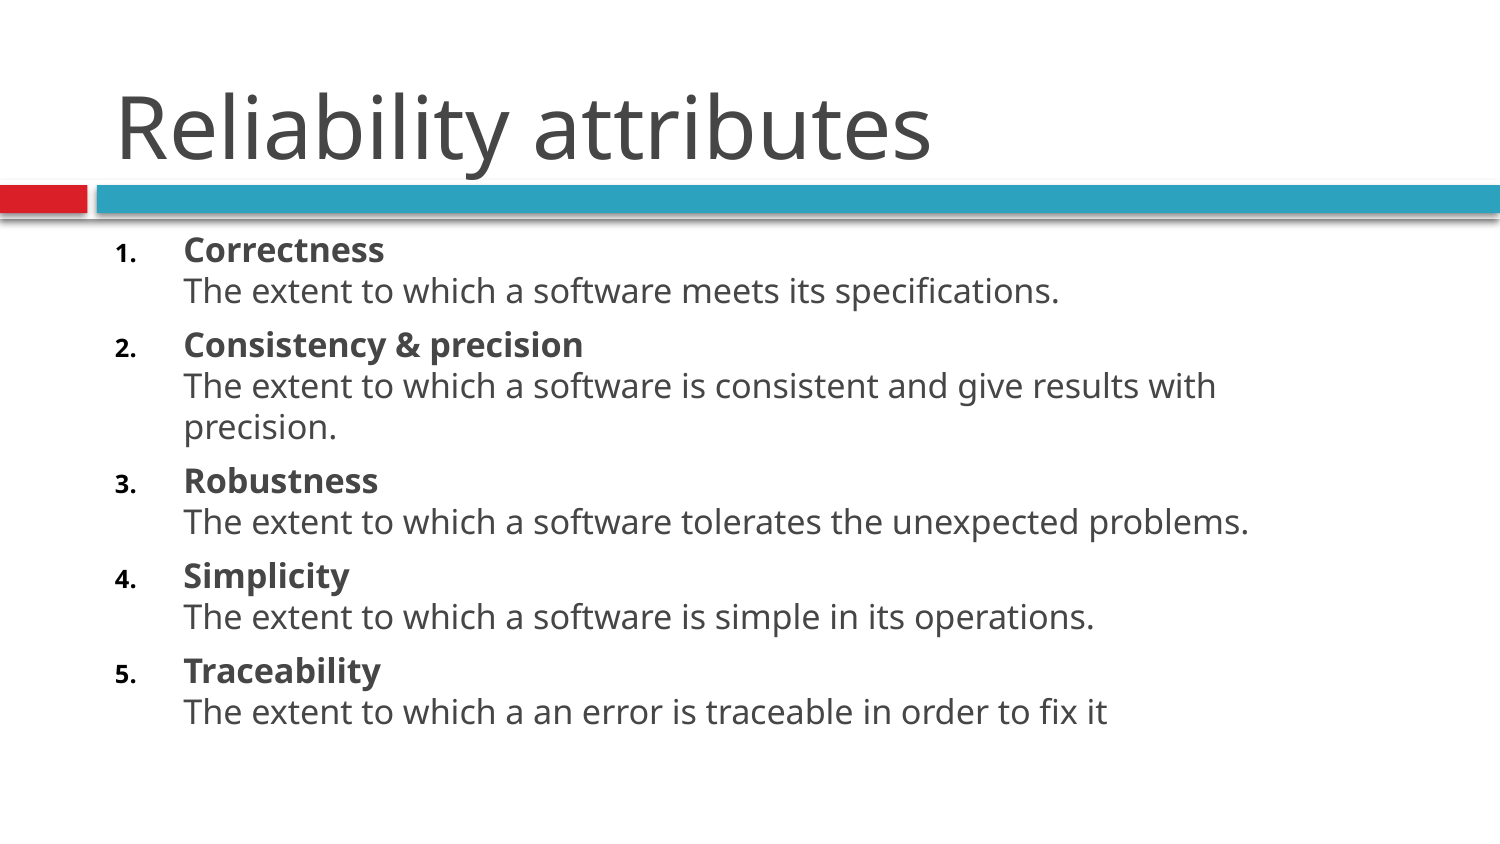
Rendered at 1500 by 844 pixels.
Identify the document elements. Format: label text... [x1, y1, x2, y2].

list Correctness The extent to which a software meets its specifications. Consistency & precision The extent to which a software is consistent and give results with precision. Robustness The extent to which a software tolerates the unexpected problems. Simplicity The extent to which a software is simple in its operations. Traceability The extent to which a an error is traceable in order to fix it [100, 221, 1269, 741]
title Reliability attributes [99, 19, 1438, 185]
